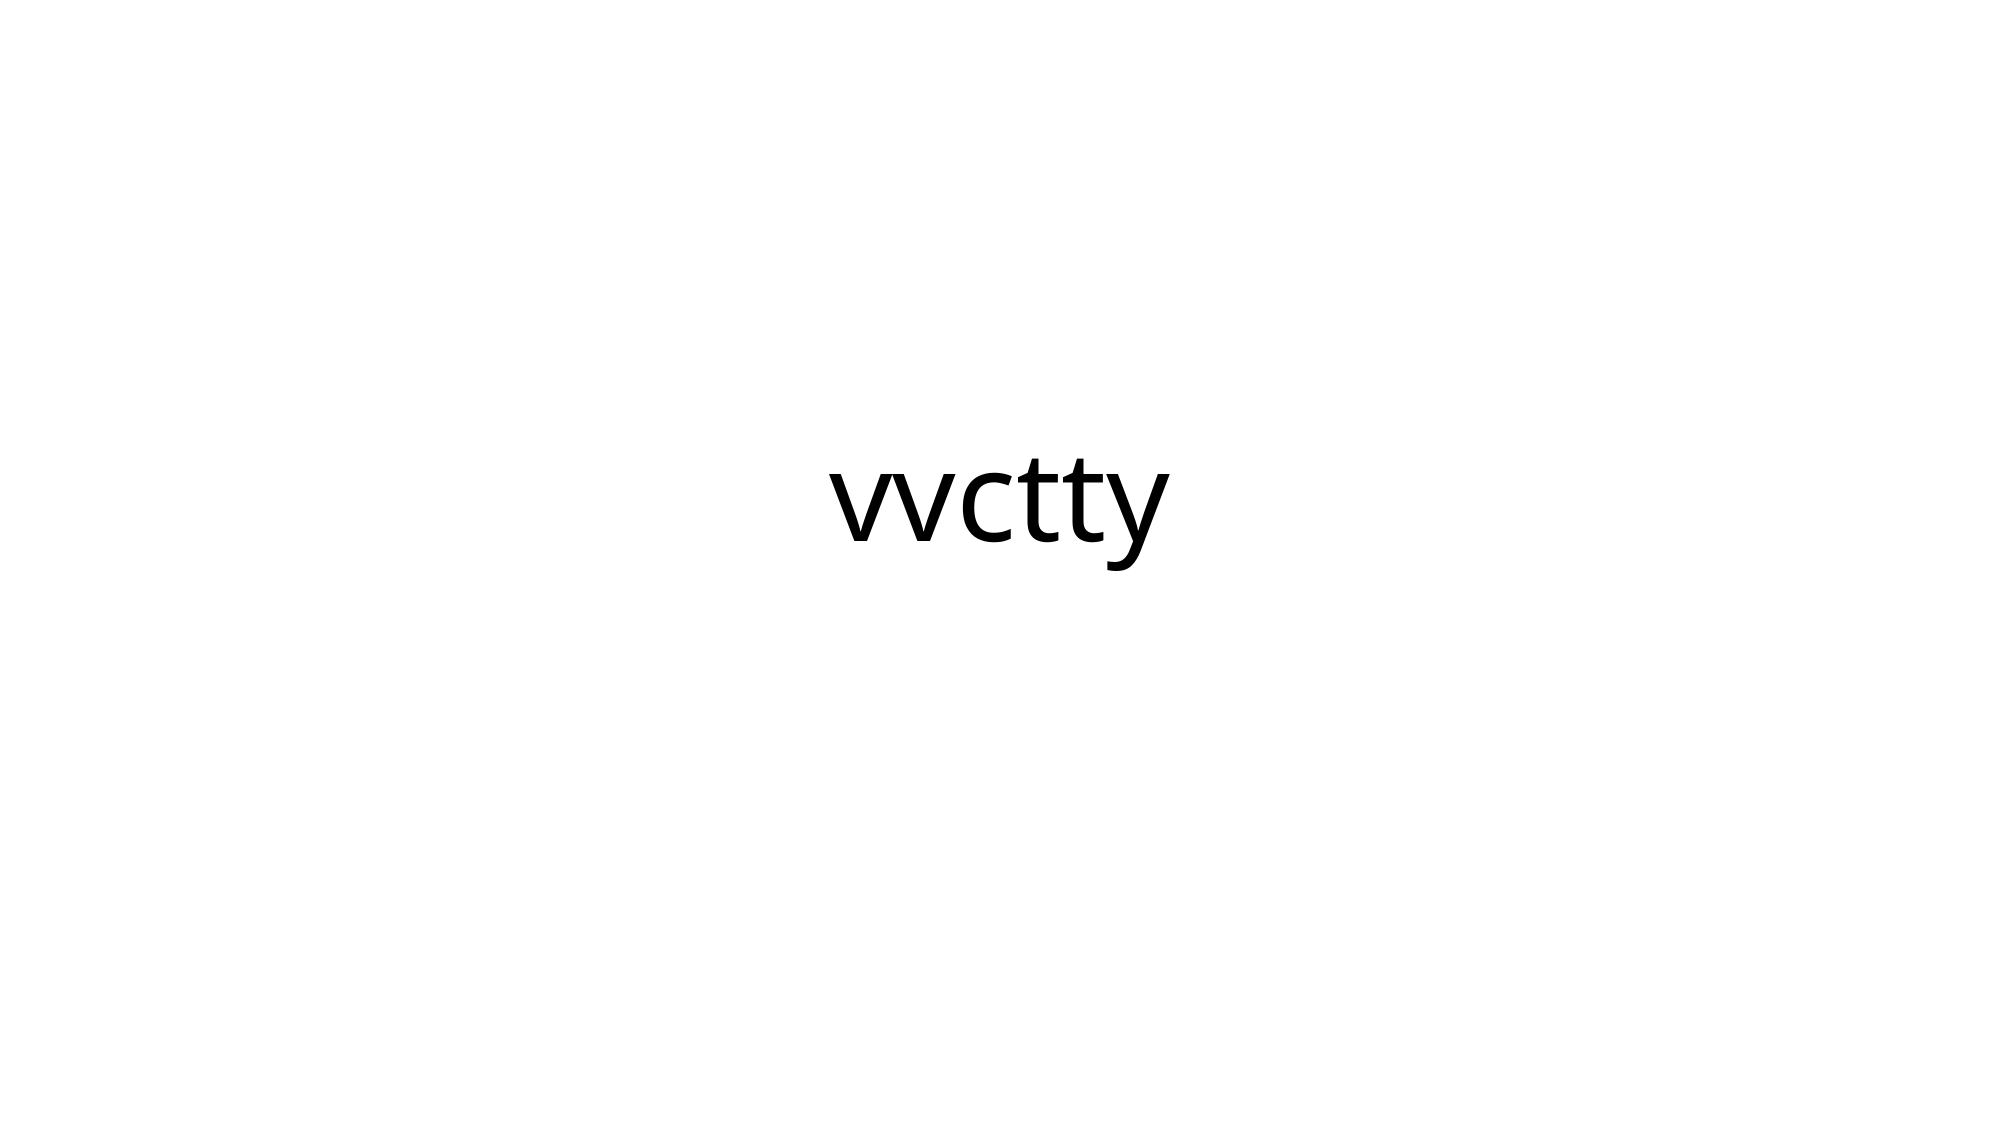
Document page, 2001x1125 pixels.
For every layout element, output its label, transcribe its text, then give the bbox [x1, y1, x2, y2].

title vvctty [249, 184, 1750, 576]
